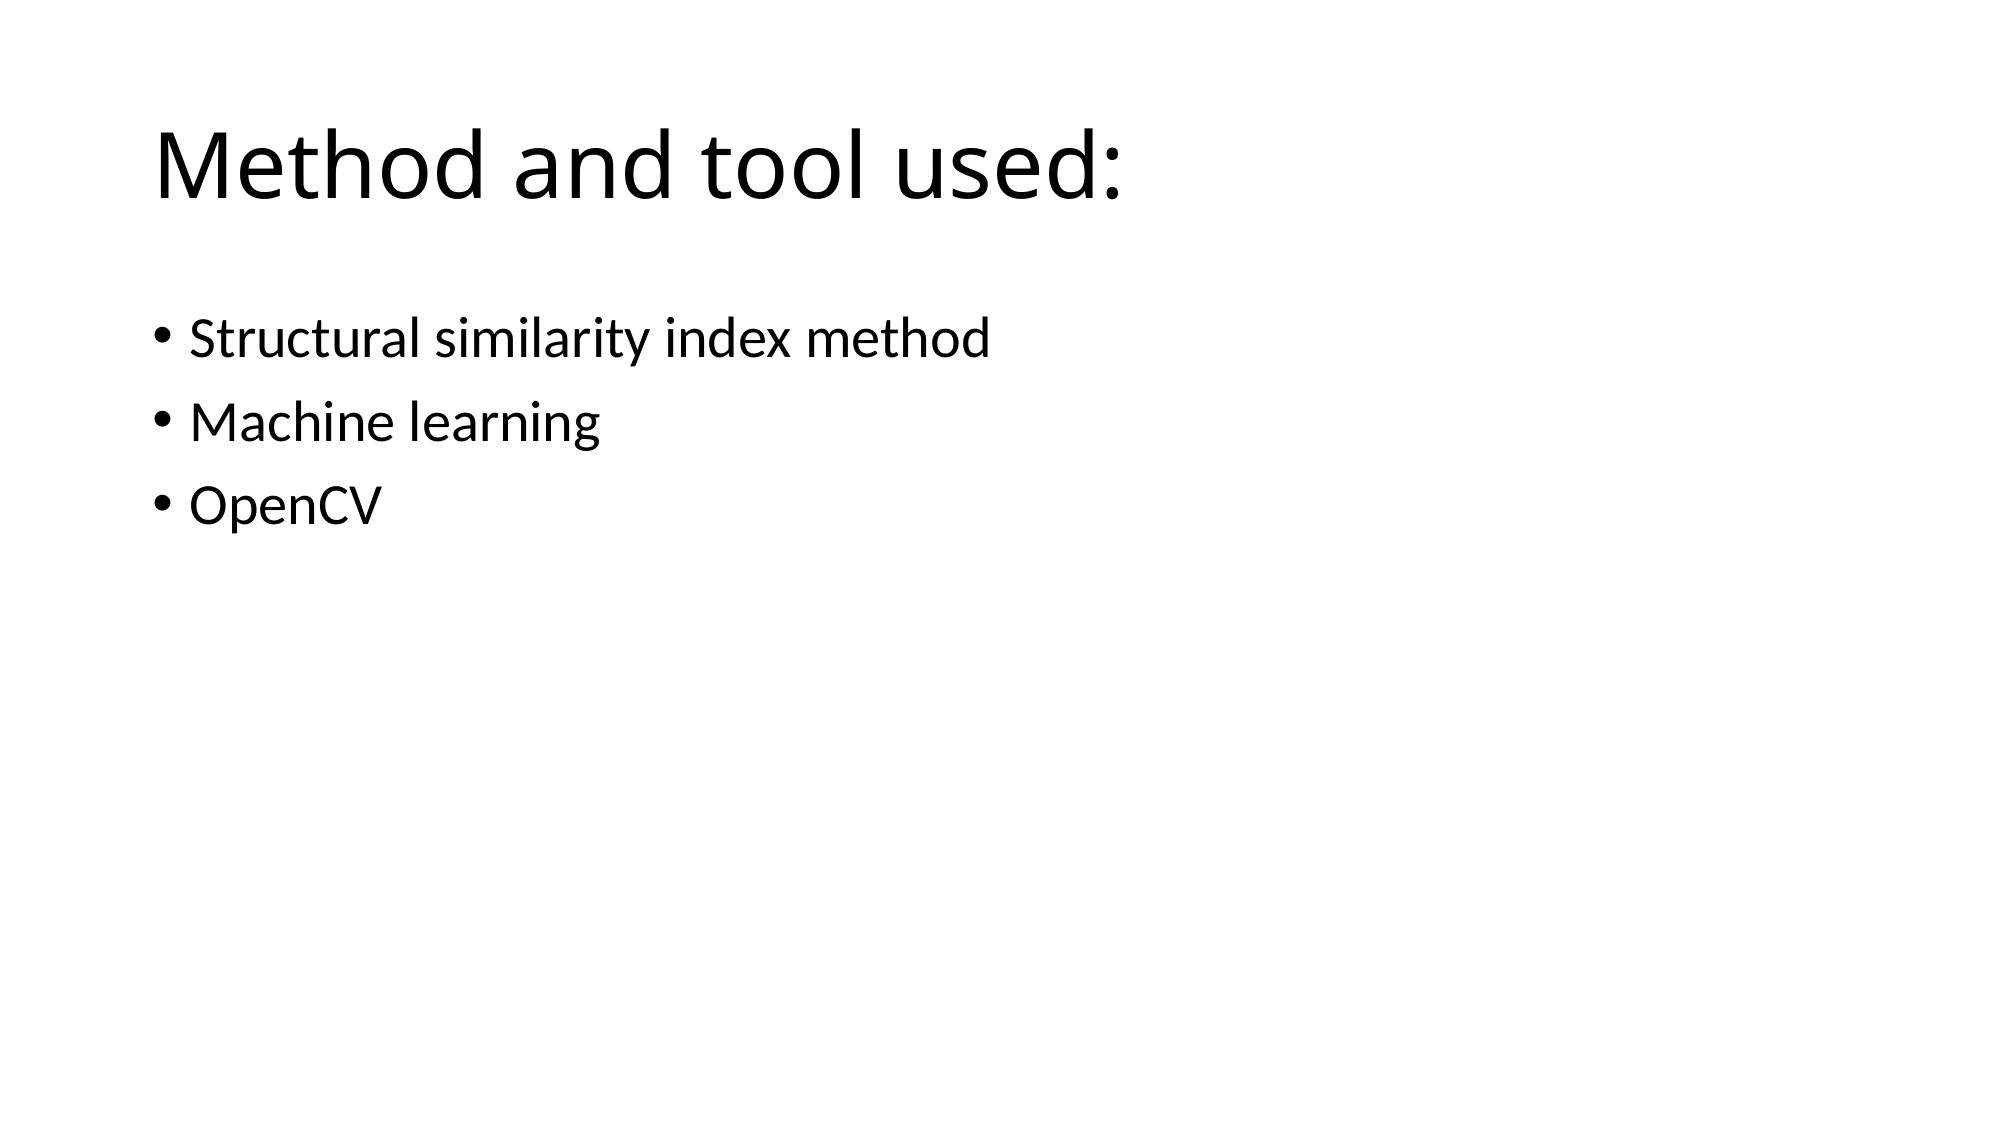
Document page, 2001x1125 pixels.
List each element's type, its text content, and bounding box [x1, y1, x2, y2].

list Structural similarity index method Machine learning OpenCV [137, 299, 1863, 1014]
title Method and tool used: [137, 59, 1863, 278]
